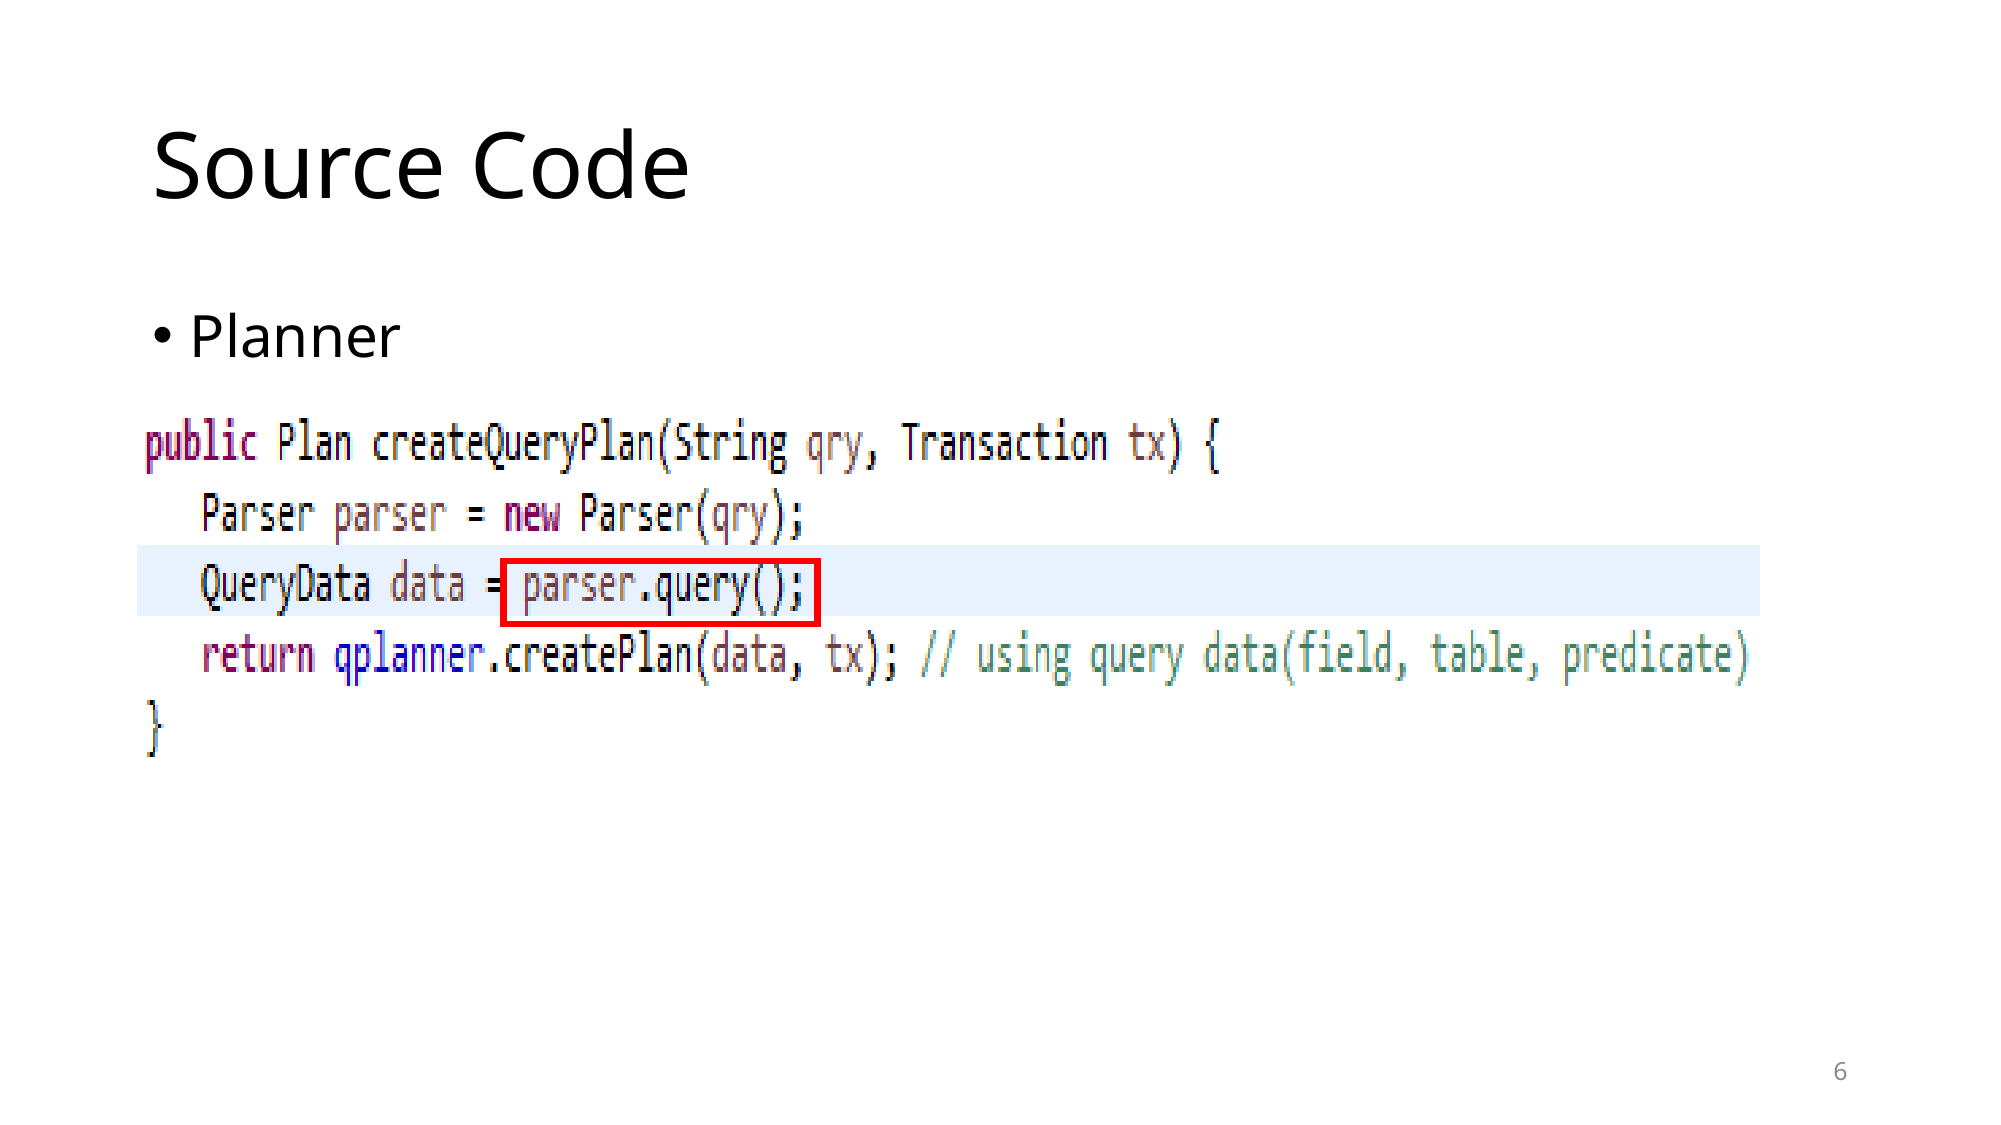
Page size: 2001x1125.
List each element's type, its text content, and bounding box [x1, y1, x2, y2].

list Planner [137, 299, 1863, 1014]
slide_number 6 [1412, 1042, 1863, 1103]
picture [137, 409, 1760, 776]
title Source Code [137, 59, 1863, 278]
